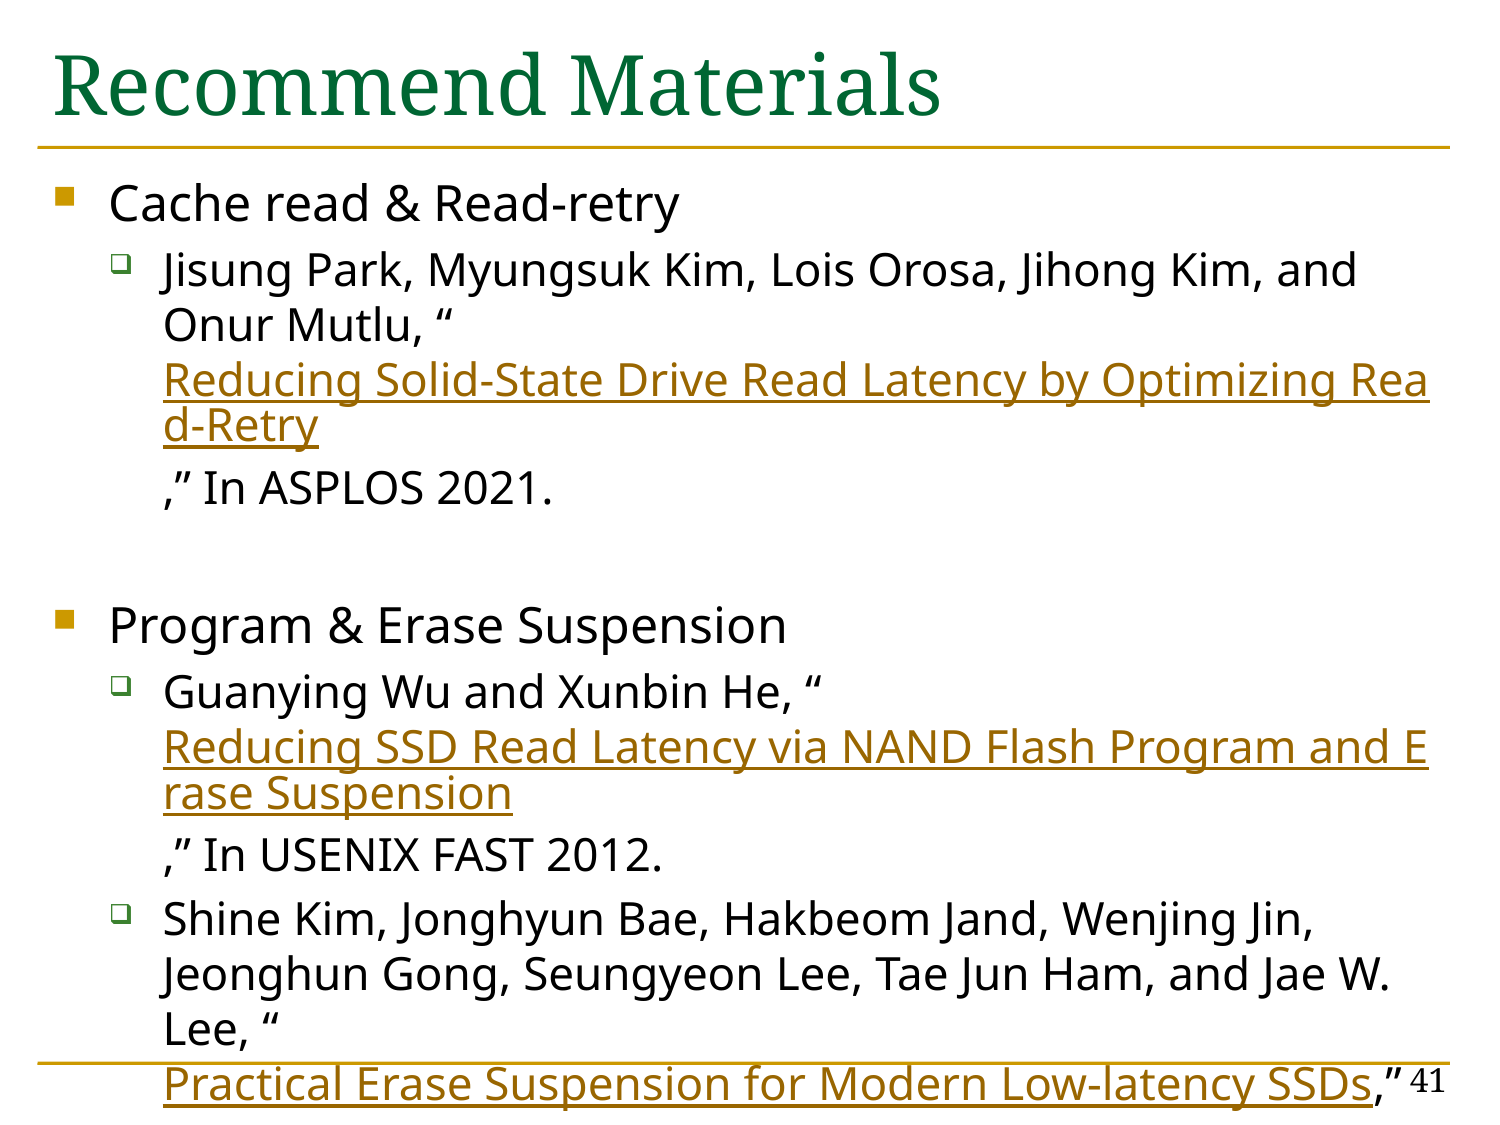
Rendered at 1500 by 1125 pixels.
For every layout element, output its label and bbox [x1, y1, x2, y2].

title [37, 24, 1450, 137]
list [37, 163, 1450, 1063]
slide_number [1111, 1036, 1462, 1112]
